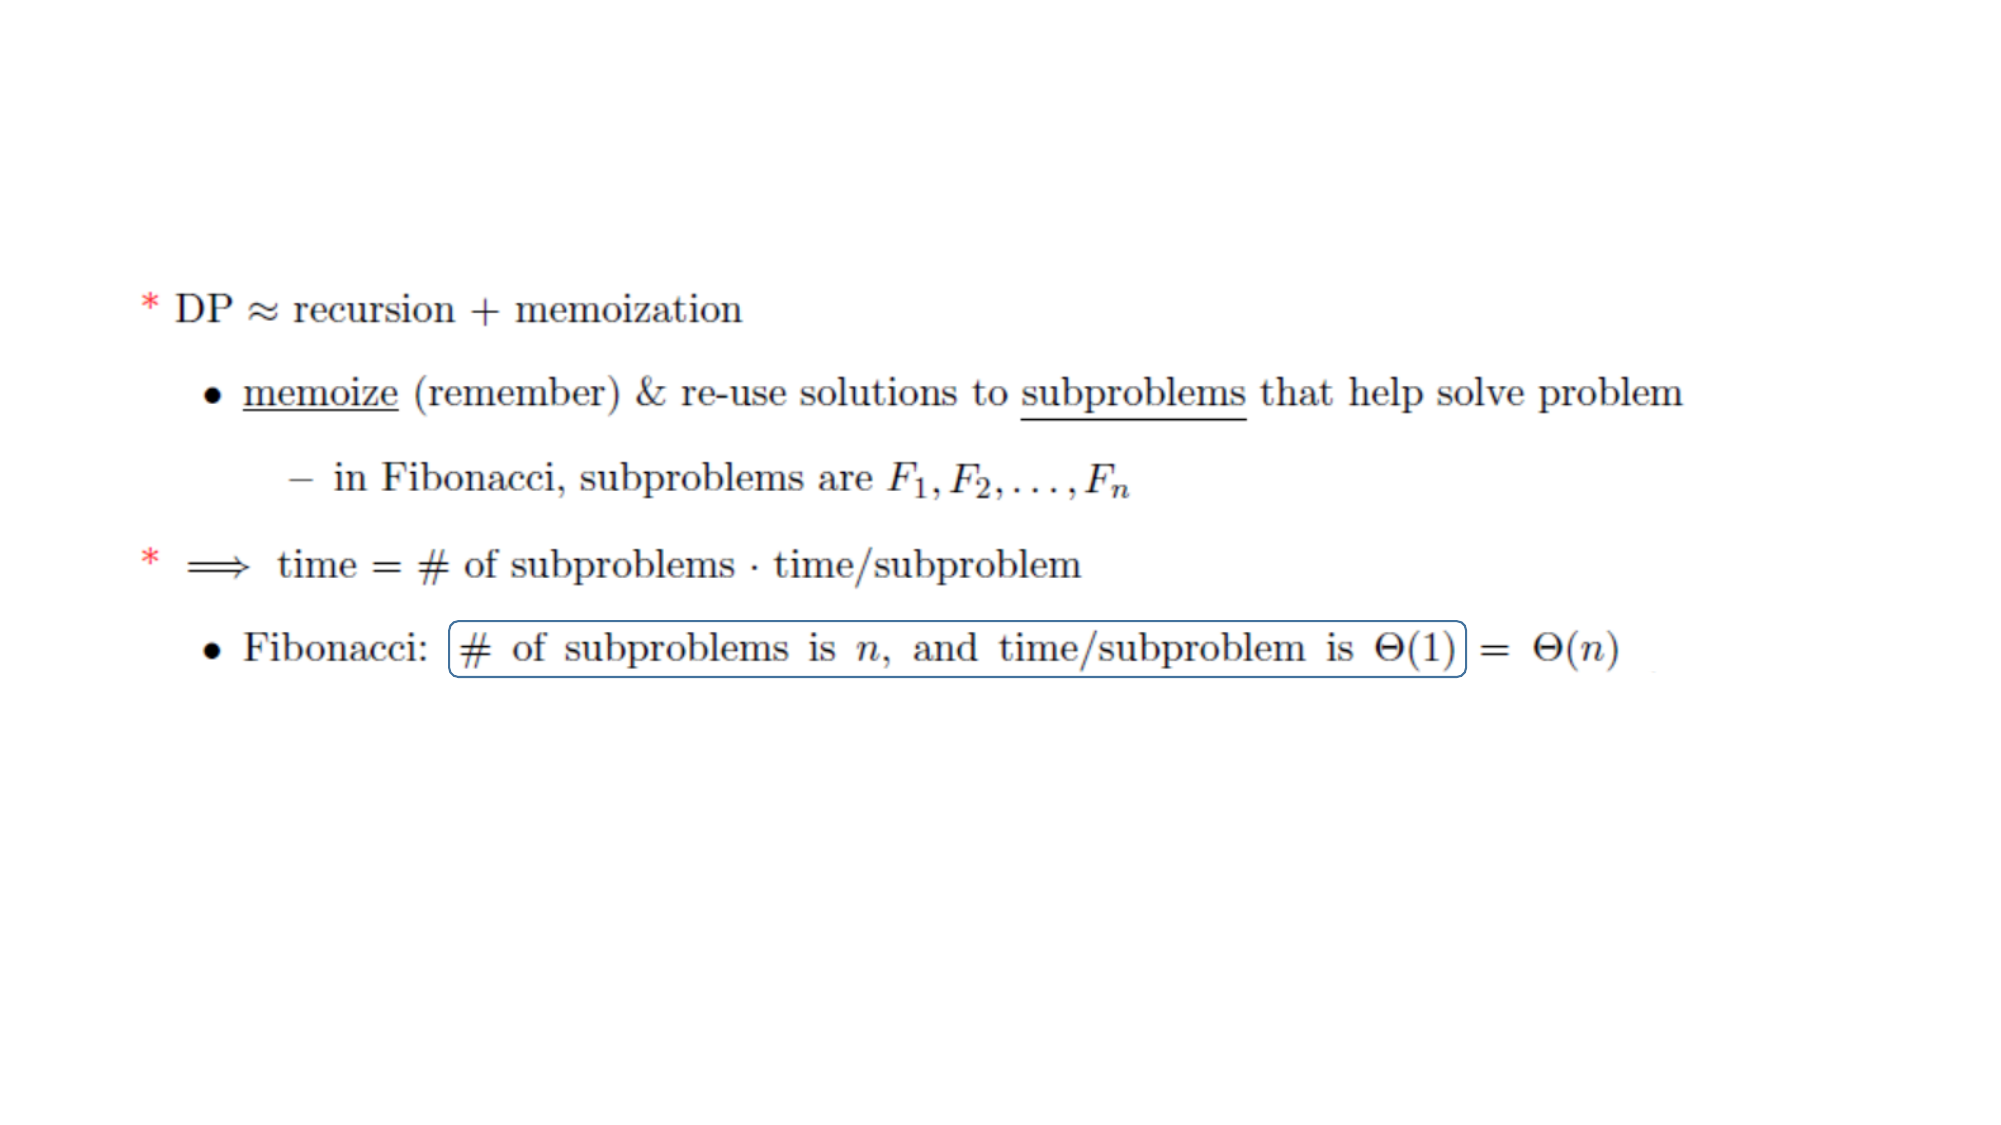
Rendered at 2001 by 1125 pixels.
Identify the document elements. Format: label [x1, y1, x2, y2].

text_box [96, 269, 1801, 752]
